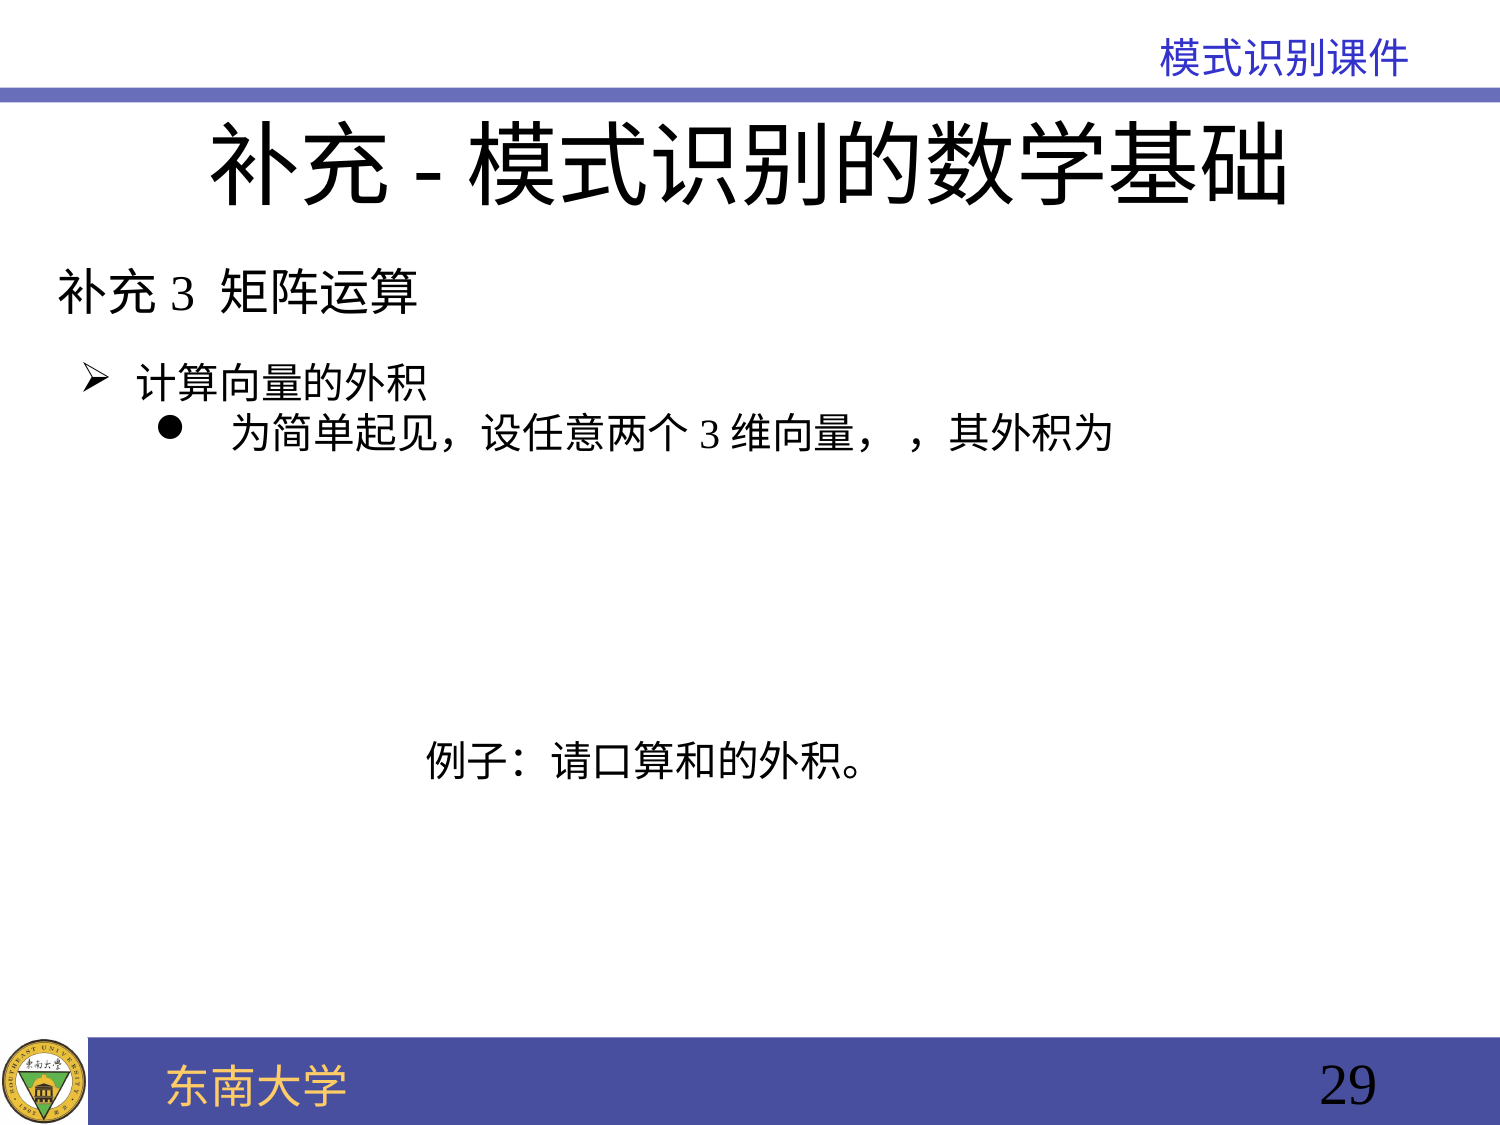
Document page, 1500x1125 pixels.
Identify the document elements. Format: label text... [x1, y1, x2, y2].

text_box 29 [1304, 1039, 1500, 1124]
text_box 补充3 矩阵运算 [43, 252, 435, 328]
text_box 补充-模式识别的数学基础 [112, 99, 1388, 288]
picture [0, 1038, 88, 1125]
